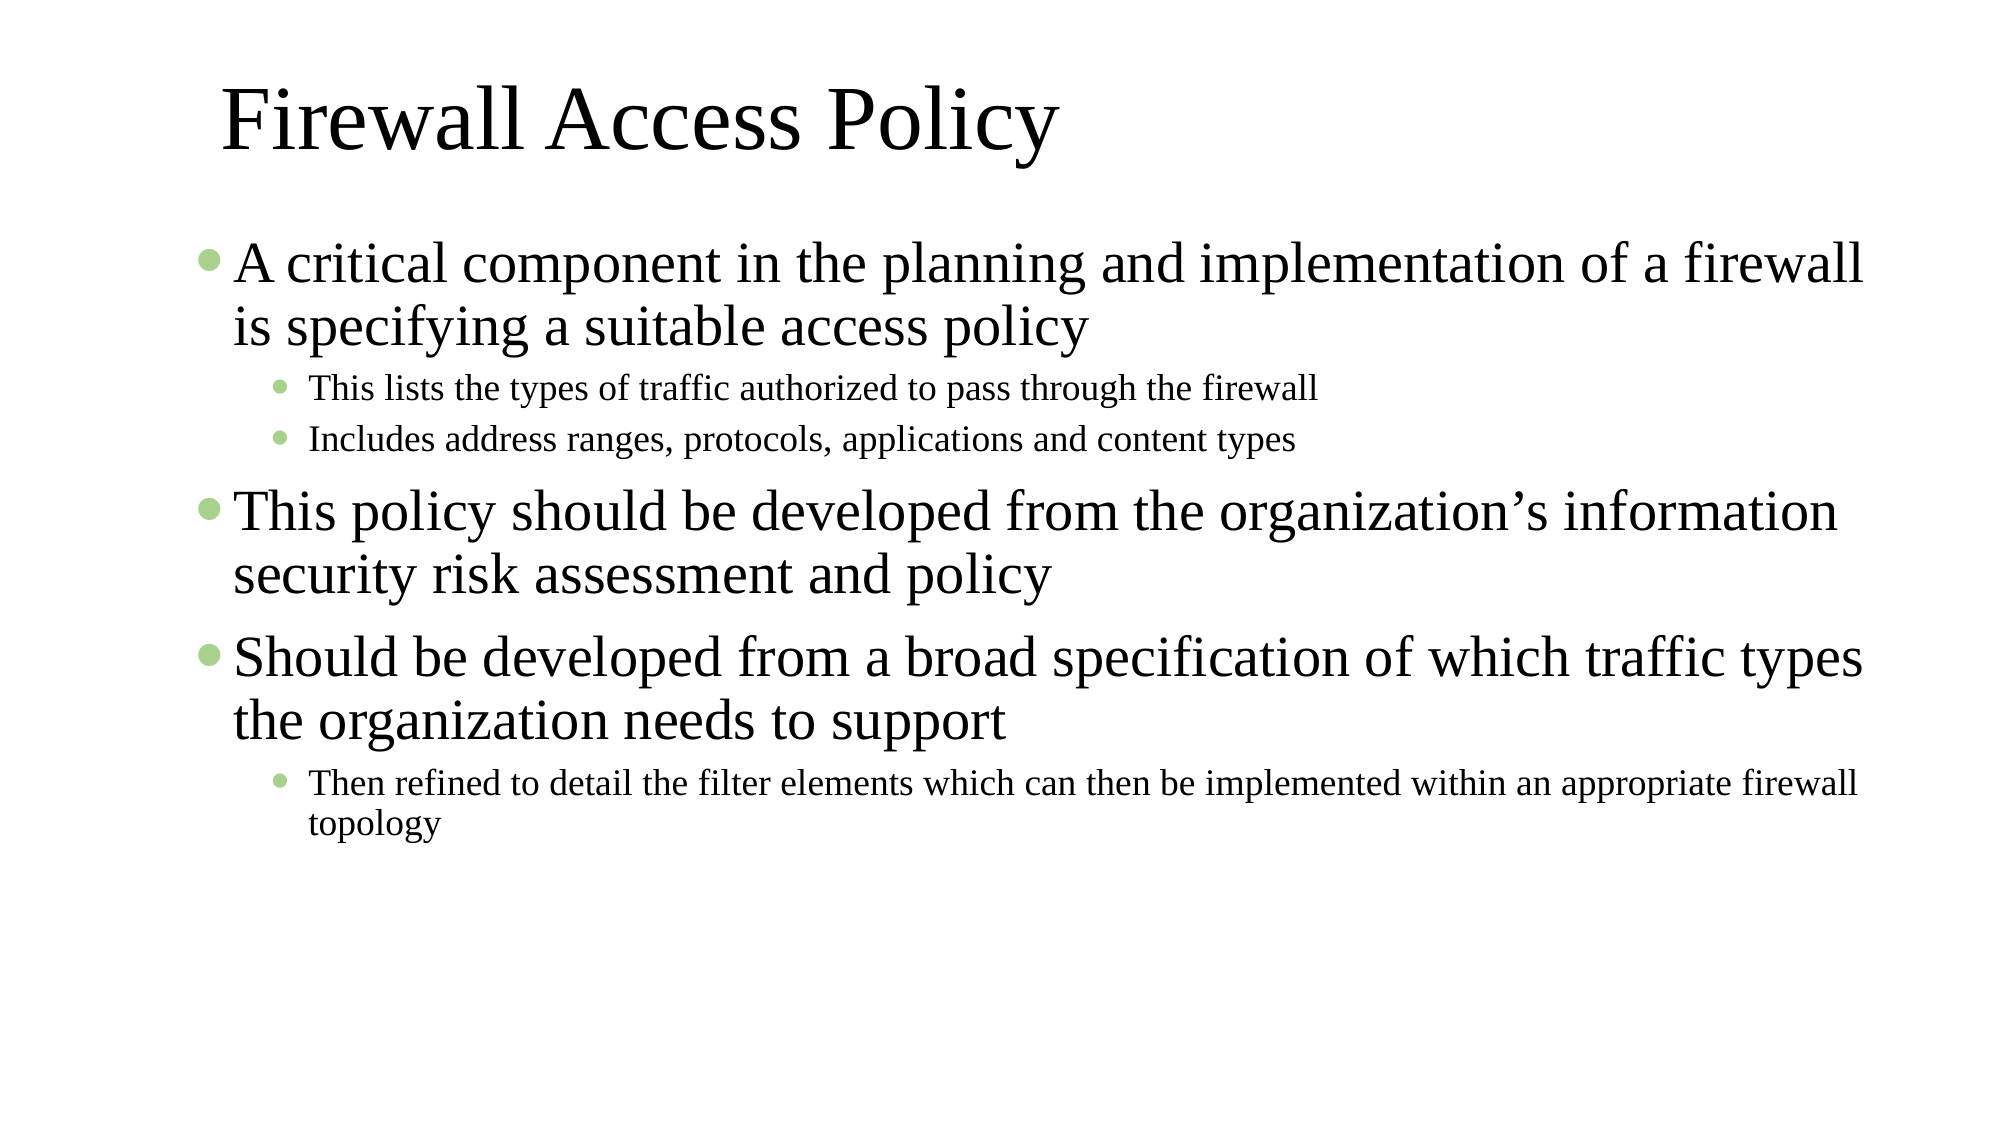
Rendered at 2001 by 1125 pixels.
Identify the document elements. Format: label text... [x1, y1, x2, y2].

list A critical component in the planning and implementation of a firewall is specifying a suitable access policy This lists the types of traffic authorized to pass through the firewall Includes address ranges, protocols, applications and content types This policy should be developed from the organization’s information security risk assessment and policy Should be developed from a broad specification of which traffic types the organization needs to support Then refined to detail the filter elements which can then be implemented within an appropriate firewall topology [180, 224, 1892, 1125]
title Firewall Access Policy [205, 16, 1556, 224]
